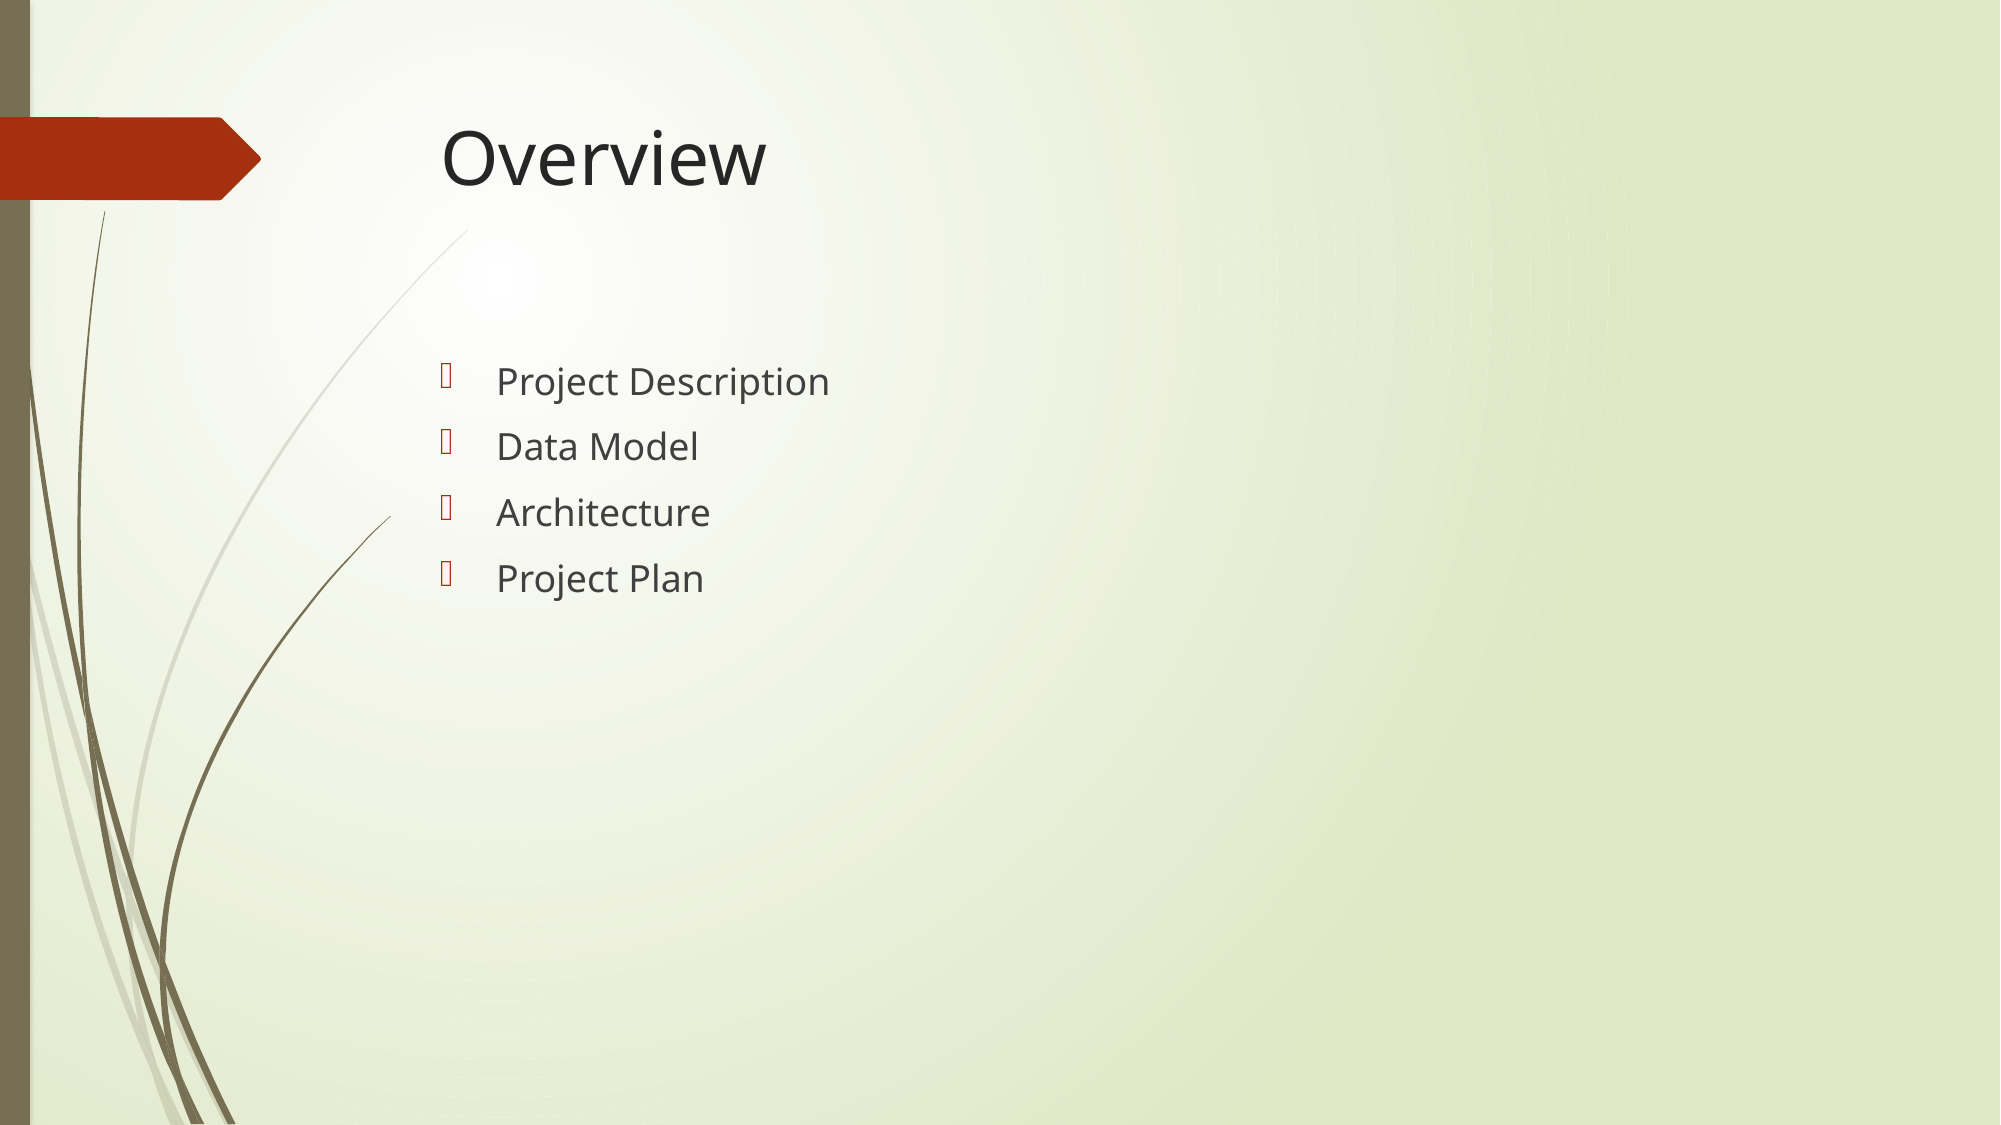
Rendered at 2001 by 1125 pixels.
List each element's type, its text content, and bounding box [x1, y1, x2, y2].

list Project Description Data Model Architecture Project Plan [424, 350, 1888, 970]
title Overview [425, 102, 1888, 313]
